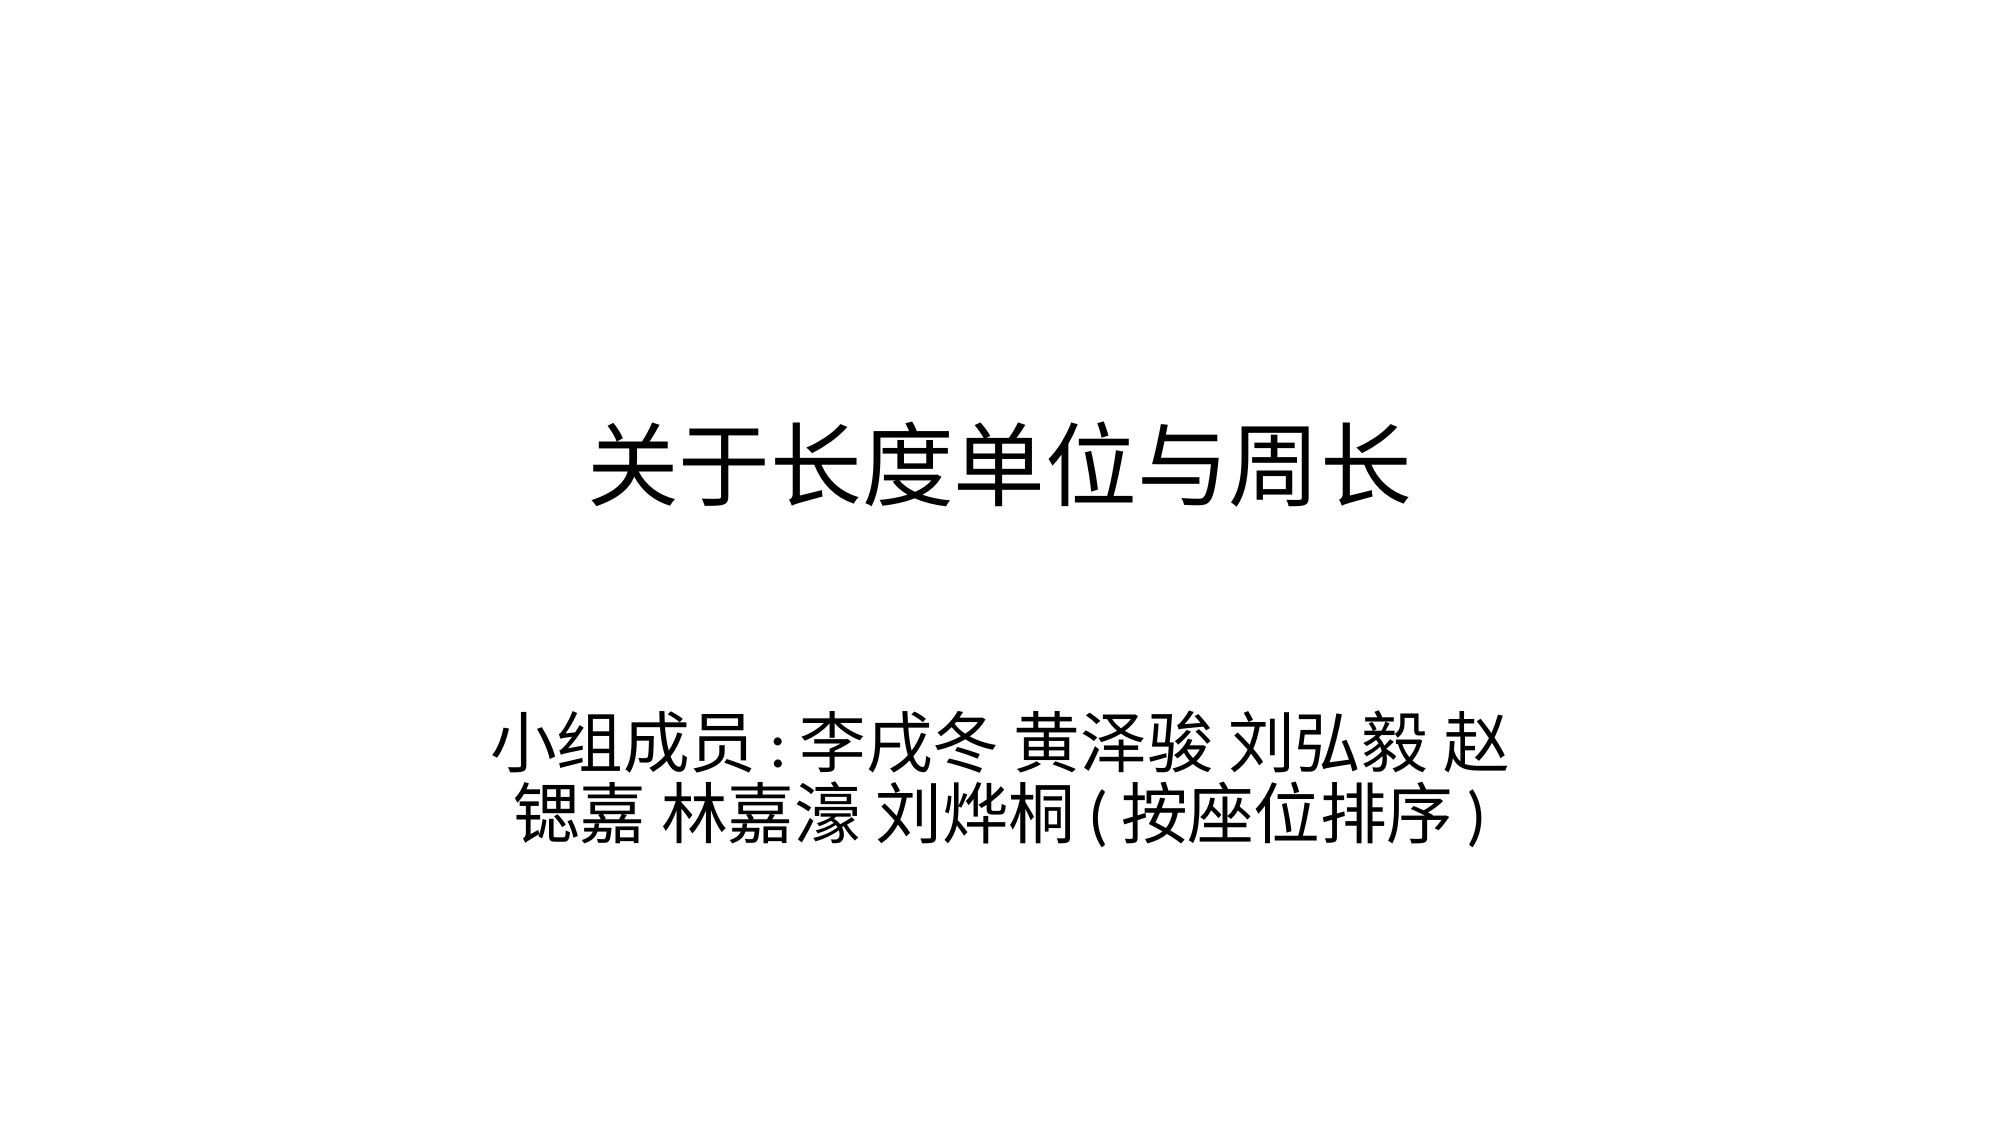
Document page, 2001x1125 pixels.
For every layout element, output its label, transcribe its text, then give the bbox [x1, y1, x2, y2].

subtitle 小组成员:李戌冬 黄泽骏 刘弘毅 赵锶嘉 林嘉濠 刘烨桐(按座位排序) [474, 637, 1525, 925]
title 关于长度单位与周长 [362, 349, 1638, 591]
